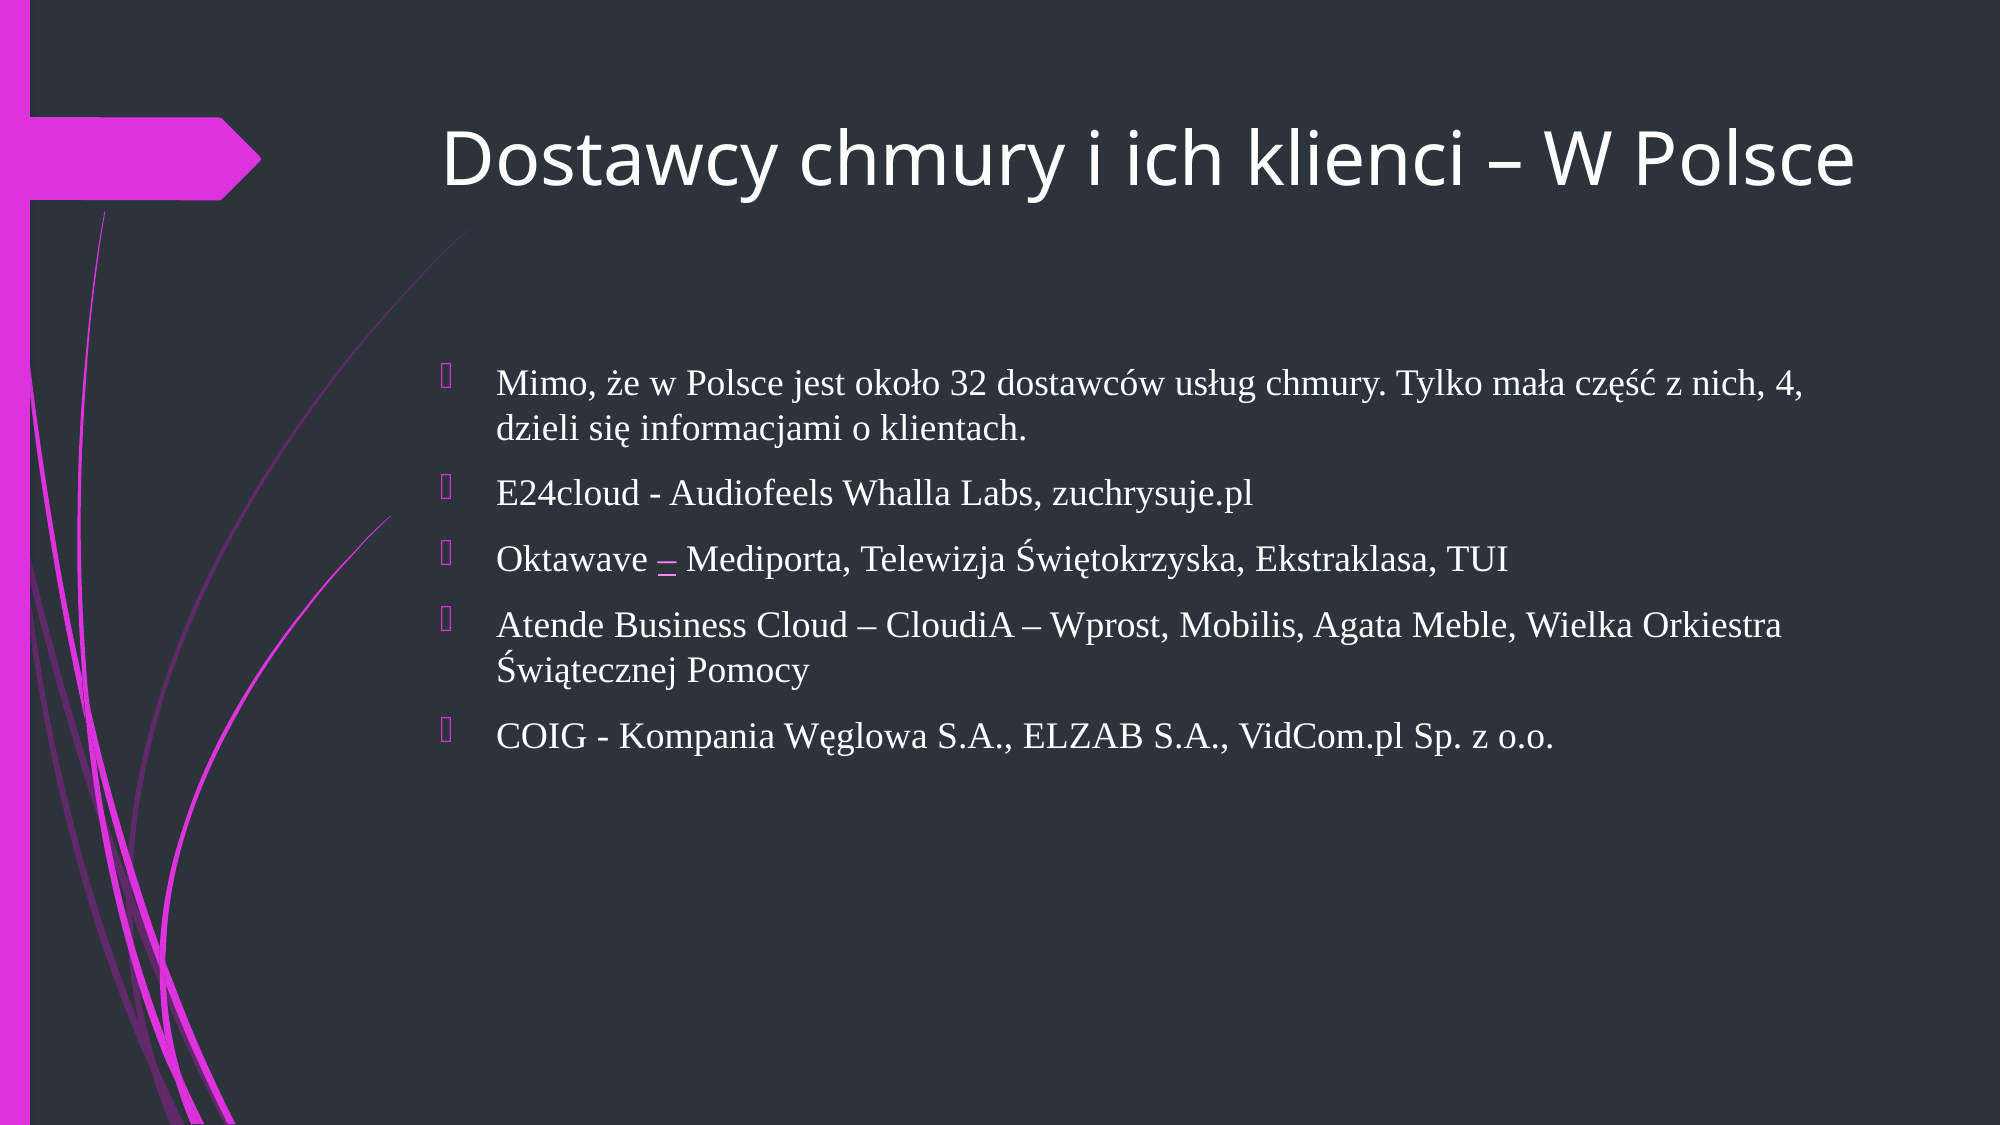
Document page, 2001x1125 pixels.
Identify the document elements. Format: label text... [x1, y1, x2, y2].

title Dostawcy chmury i ich klienci – W Polsce [425, 102, 1888, 313]
list Mimo, że w Polsce jest około 32 dostawców usług chmury. Tylko mała część z nich, 4, dzieli się informacjami o klientach. E24cloud - Audiofeels Whalla Labs, zuchrysuje.pl Oktawave – Mediporta, Telewizja Świętokrzyska, Ekstraklasa, TUI Atende Business Cloud – CloudiA – Wprost, Mobilis, Agata Meble, Wielka Orkiestra Świątecznej Pomocy COIG - Kompania Węglowa S.A., ELZAB S.A., VidCom.pl Sp. z o.o. [424, 350, 1888, 970]
